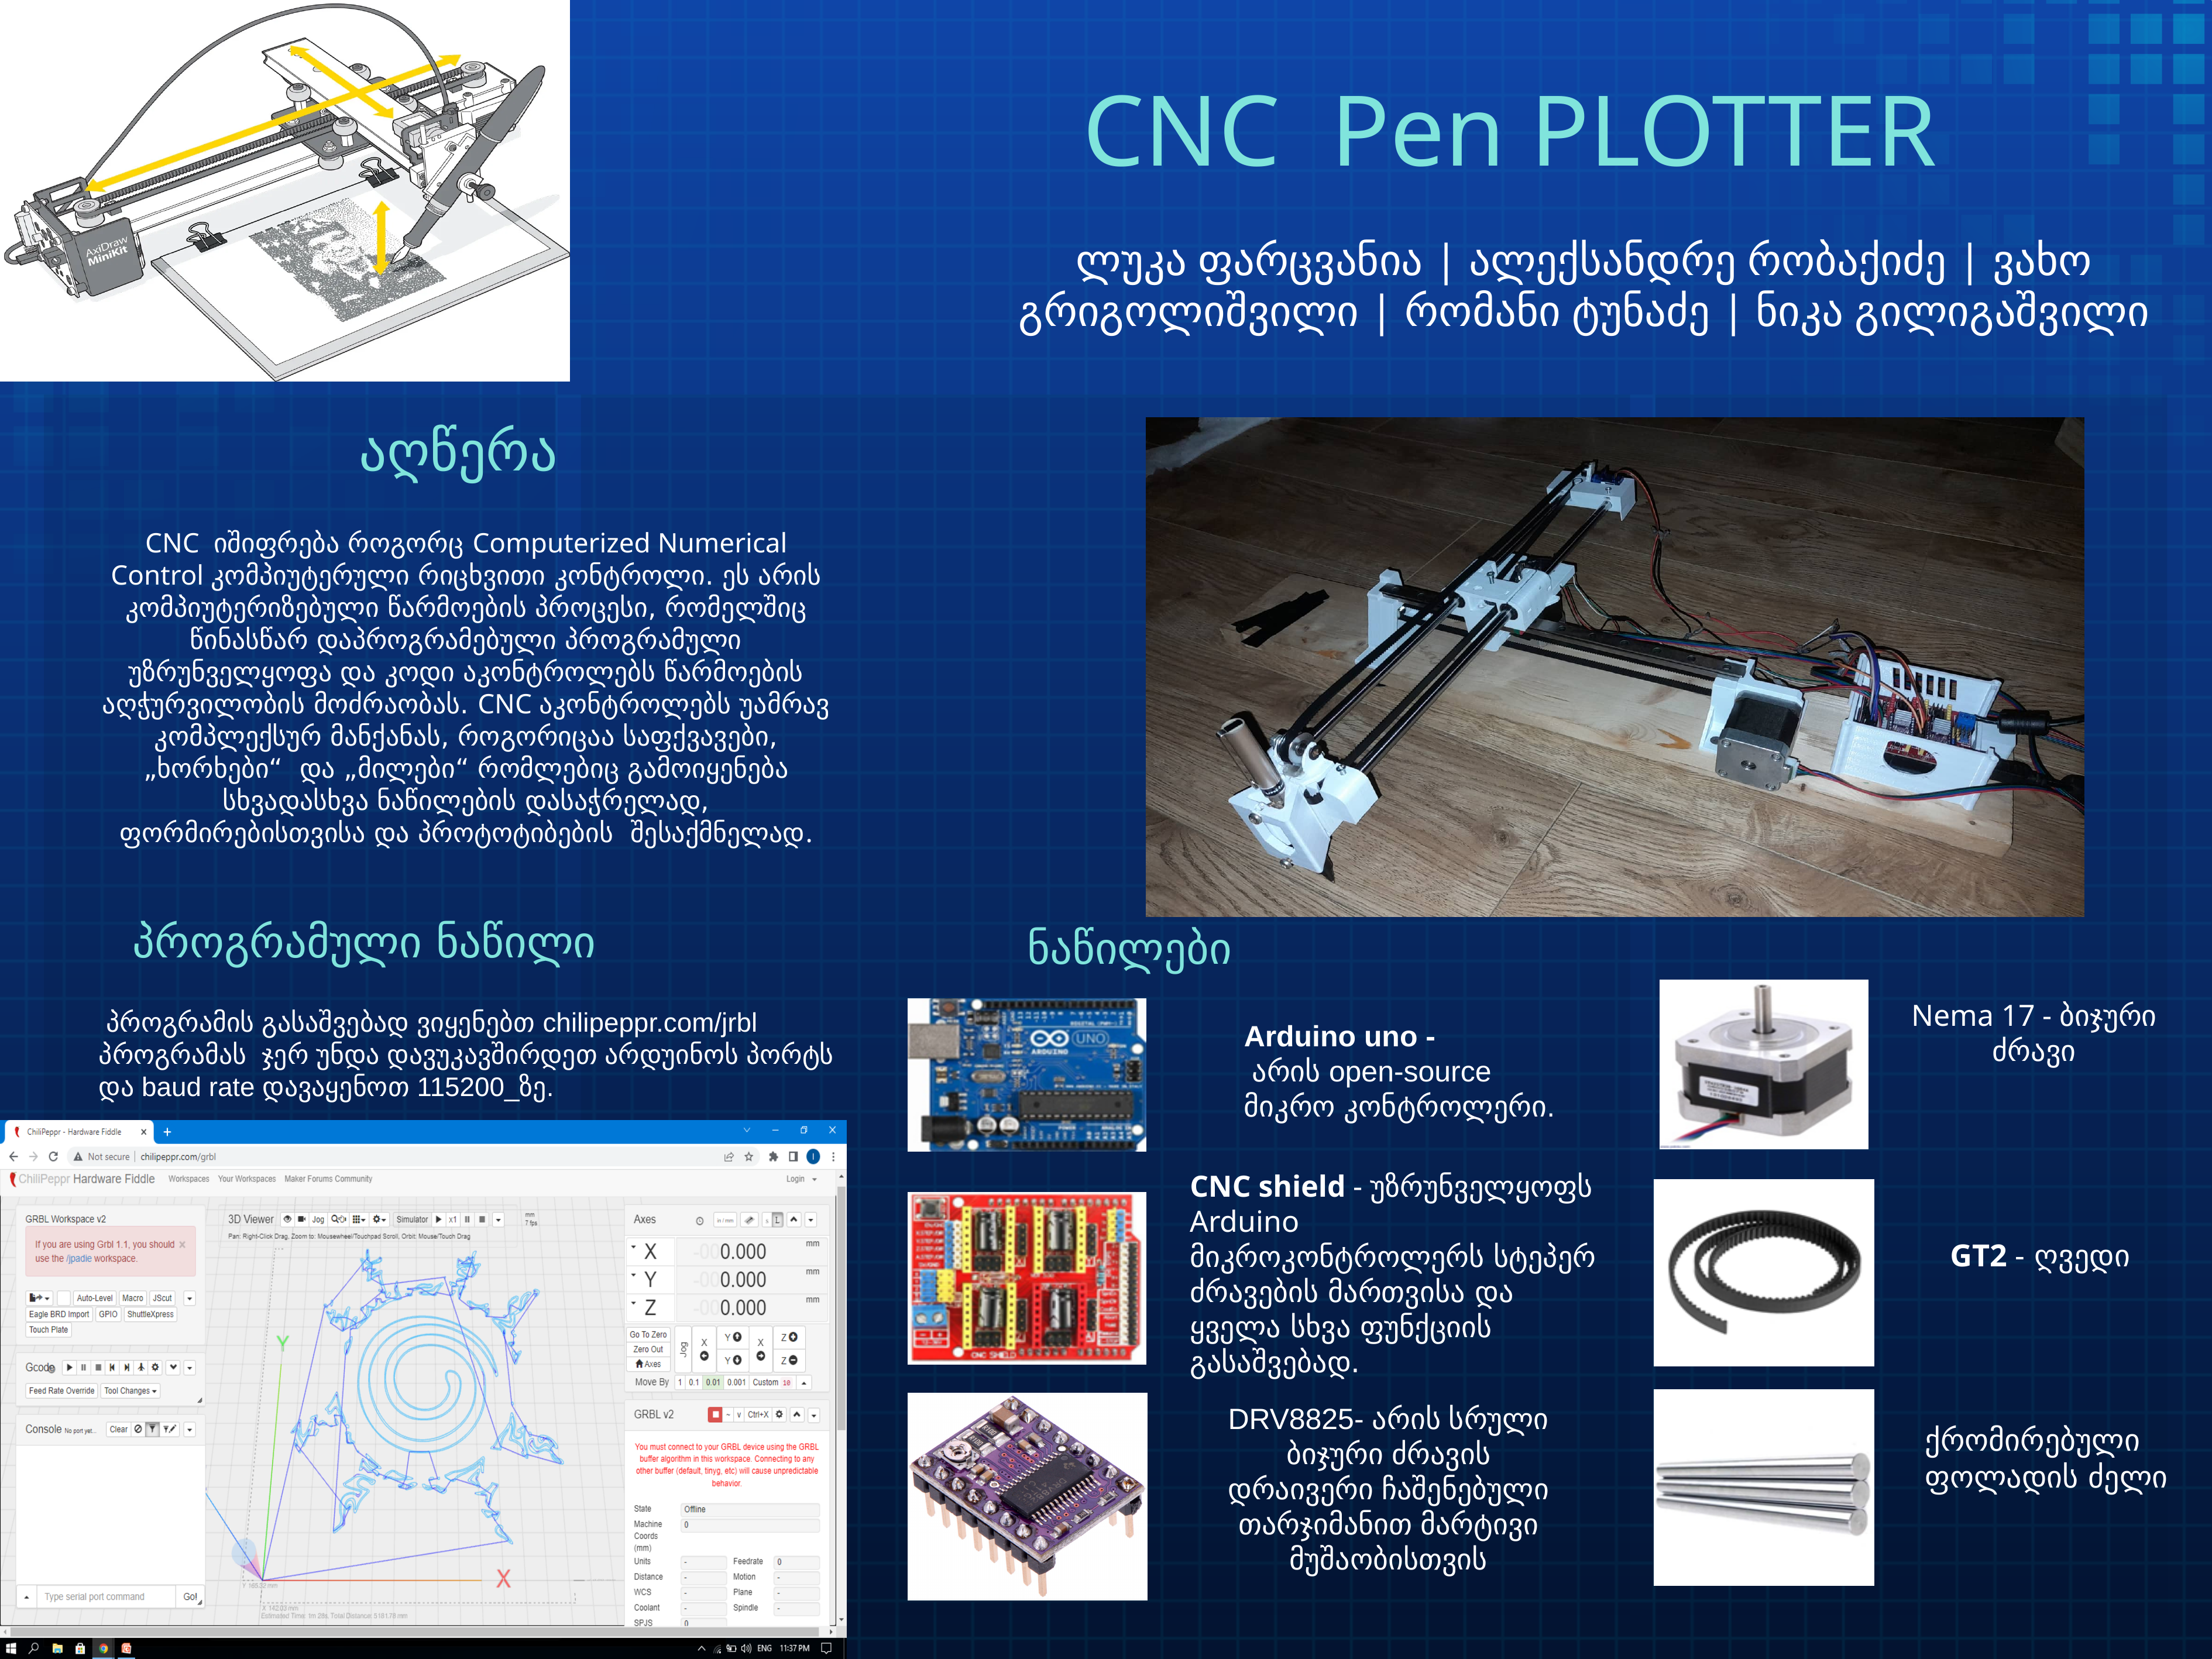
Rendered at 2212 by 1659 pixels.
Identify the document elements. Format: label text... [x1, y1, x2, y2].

text_box Nema 17 - ბიჯური ძრავი [1871, 988, 2207, 1076]
text_box CNC shield - უზრუნველყოფს Arduino მიკროკონტროლერს სტეპერ ძრავების მართვისა და ყველა სხვა ფუნქციის გასაშვებად. [1181, 1190, 1609, 1356]
text_box GT2 - ღვედი [1941, 1192, 2169, 1317]
text_box CNC იშიფრება როგორც Computerized Numerical Control კომპიუტერული რიცხვითი კონტროლი. ეს არის კომპიუტერიზებული წარმოების პროცესი, რომელშიც წინასწარ დაპროგრამებული პროგრამული უზრუნველყოფა და კოდი აკონტროლებს წარმოების აღჭურვილობის მოძრაობას. CNC აკონტროლებს უამრავ კომპლექსურ მანქანას, როგორიცაა საფქვავები, „ხორხები“ და „მილები“ რომლებიც გამოიყენება სხვადასხვა ნაწილების დასაჭრელად, ფორმირებისთვისა და პროტოტიბების შესაქმნელად. [90, 512, 843, 862]
text_box აღწერა [202, 414, 729, 483]
text_box პროგრამული ნაწილი [123, 913, 605, 967]
text_box DRV8825- არის სრული ბიჯური ძრავის დრაივერი ჩაშენებული თარჯიმანით მარტივი მუშაობისთვის [1213, 1404, 1565, 1571]
text_box Arduino uno - არის open-source მიკრო კონტროლერი. [1235, 997, 1585, 1143]
text_box ქრომირებული ფოლადის ძელი [1916, 1426, 2182, 1488]
text_box პროგრამის გასაშვებად ვიყენებთ chilipeppr.com/jrbl პროგრამას ჯერ უნდა დავუკავშირდეთ არდუინოს პორტს და baud rate დავაყენოთ 115200_ზე. [90, 994, 847, 1113]
text_box ნაწილები [889, 898, 1371, 994]
text_box ლუკა ფარცვანია | ალექსანდრე რობაქიძე | ვახო გრიგოლიშვილი | რომანი ტუნაძე | ნიკა გილიგაშვილი [957, 222, 2212, 345]
picture [0, 0, 2212, 1659]
title CNC Pen PLOTTER [949, 56, 2097, 198]
